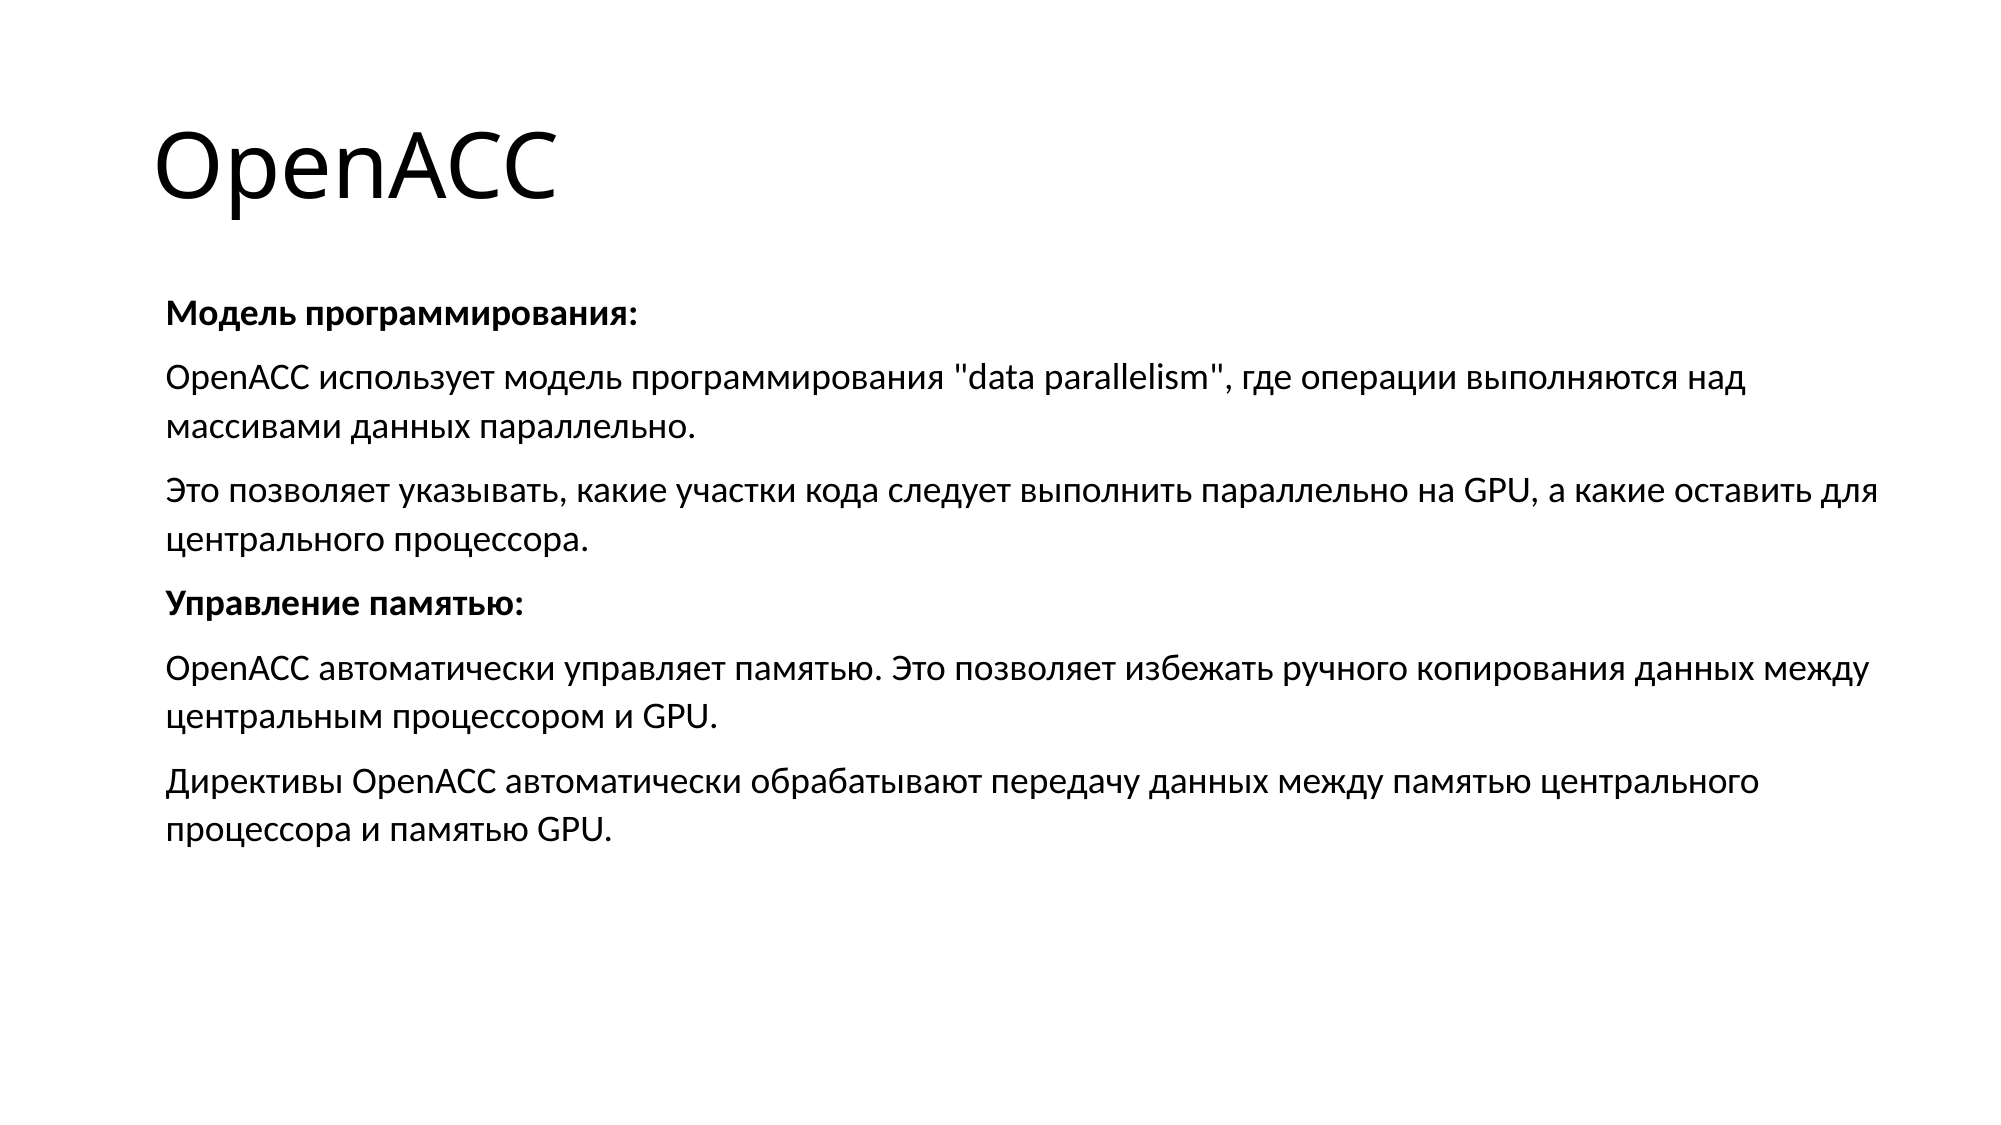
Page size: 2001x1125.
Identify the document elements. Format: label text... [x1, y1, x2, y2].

text_box Модель программирования: OpenACC использует модель программирования "data parallelism", где операции выполняются над массивами данных параллельно. Это позволяет указывать, какие участки кода следует выполнить параллельно на GPU, а какие оставить для центрального процессора. Управление памятью: OpenACC автоматически управляет памятью. Это позволяет избежать ручного копирования данных между центральным процессором и GPU. Директивы OpenACC автоматически обрабатывают передачу данных между памятью центрального процессора и памятью GPU. [150, 277, 1923, 857]
title OpenACC [137, 59, 1863, 278]
